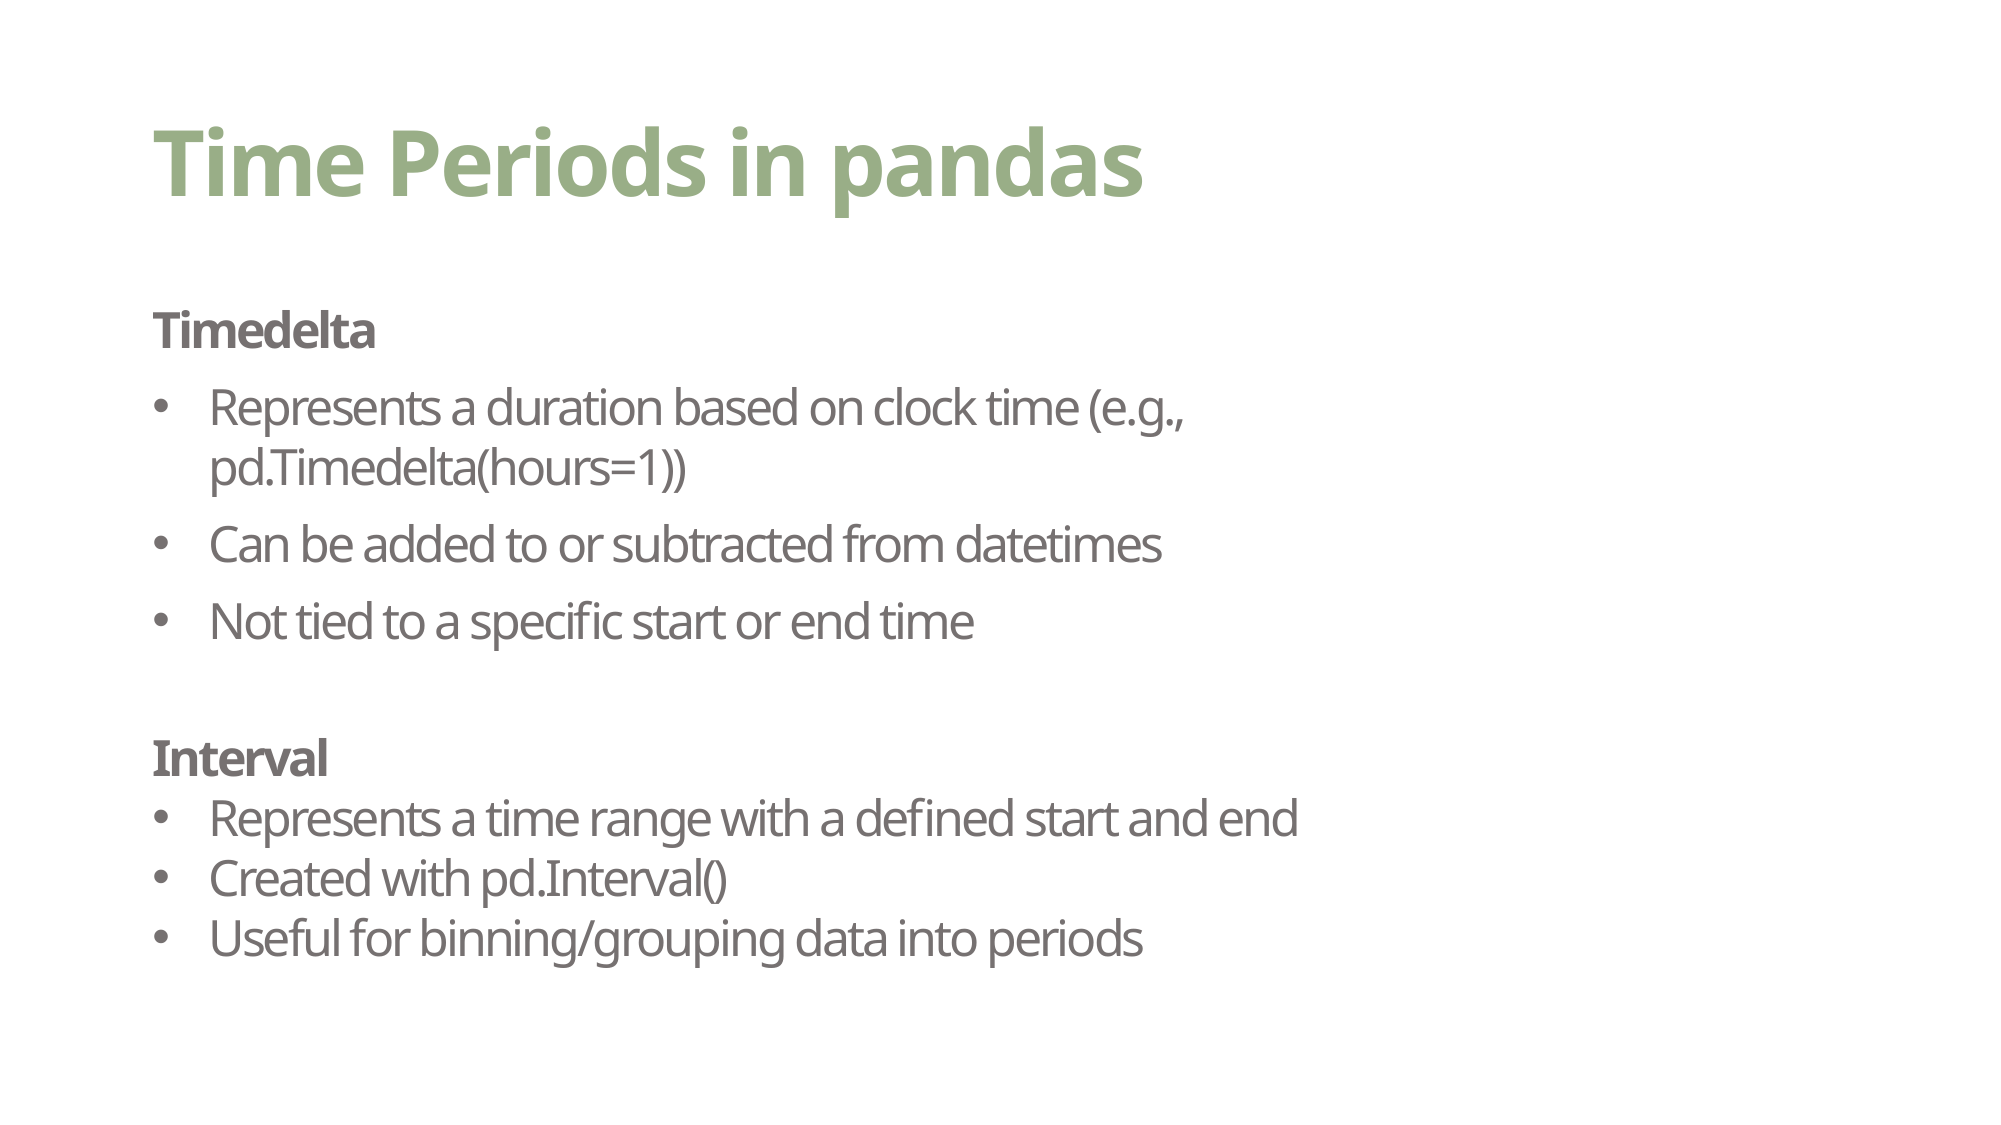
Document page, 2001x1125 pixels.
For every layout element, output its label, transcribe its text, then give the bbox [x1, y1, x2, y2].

text_box Timedelta Represents a duration based on clock time (e.g., pd.Timedelta(hours=1)) Can be added to or subtracted from datetimes Not tied to a specific start or end time Interval Represents a time range with a defined start and end Created with pd.Interval() Useful for binning/grouping data into periods [150, 281, 1657, 967]
title Time Periods in pandas [150, 102, 1850, 325]
